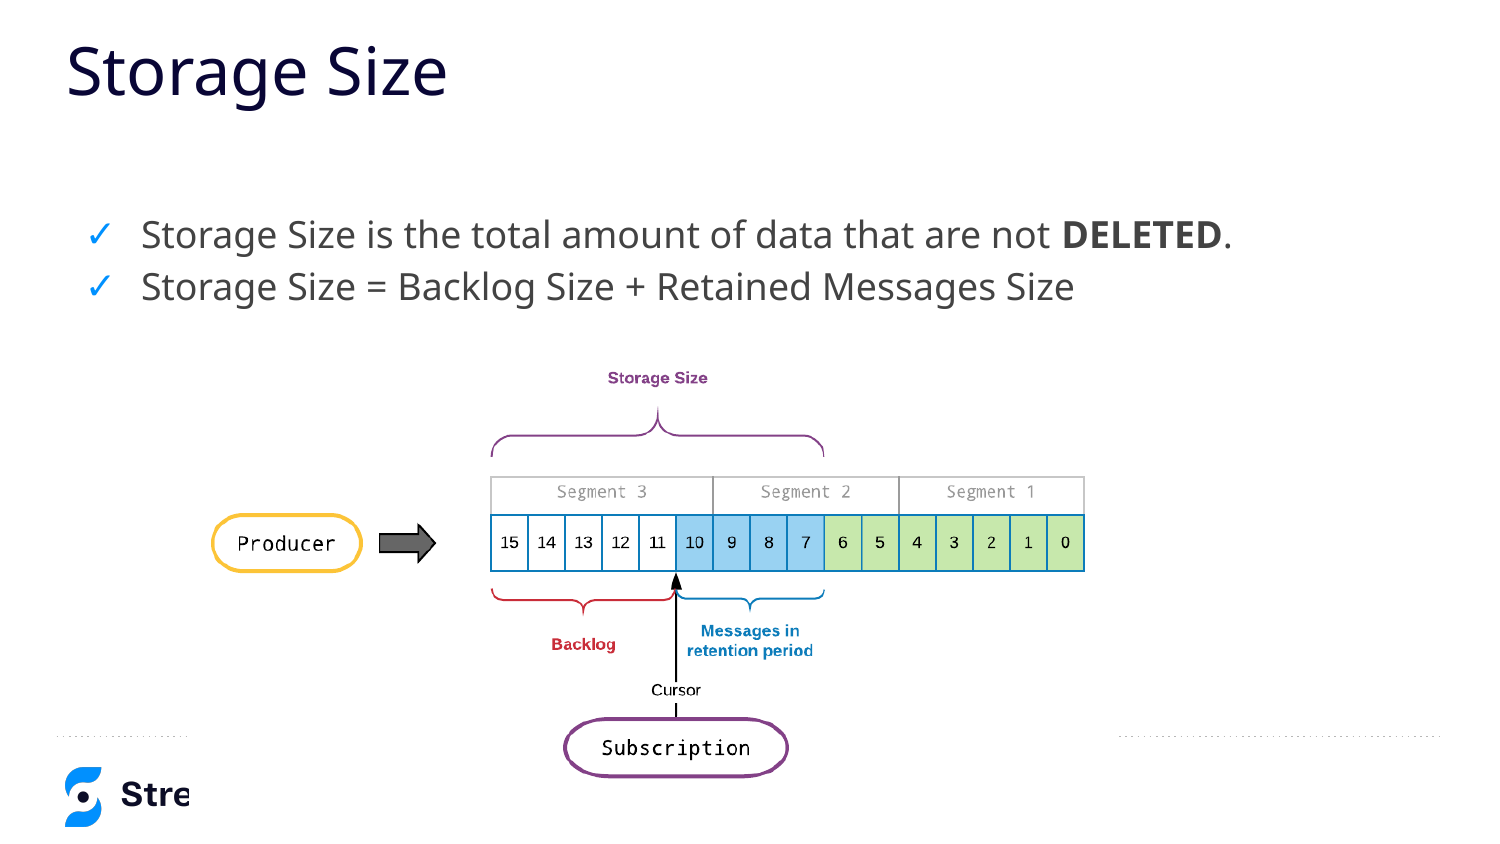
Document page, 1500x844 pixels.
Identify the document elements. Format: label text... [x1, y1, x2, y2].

title Storage Size [51, 13, 1449, 132]
picture [56, 341, 1116, 836]
list Storage Size is the total amount of data that are not DELETED. Storage Size = Backlog Size + Retained Messages Size [51, 189, 1449, 750]
